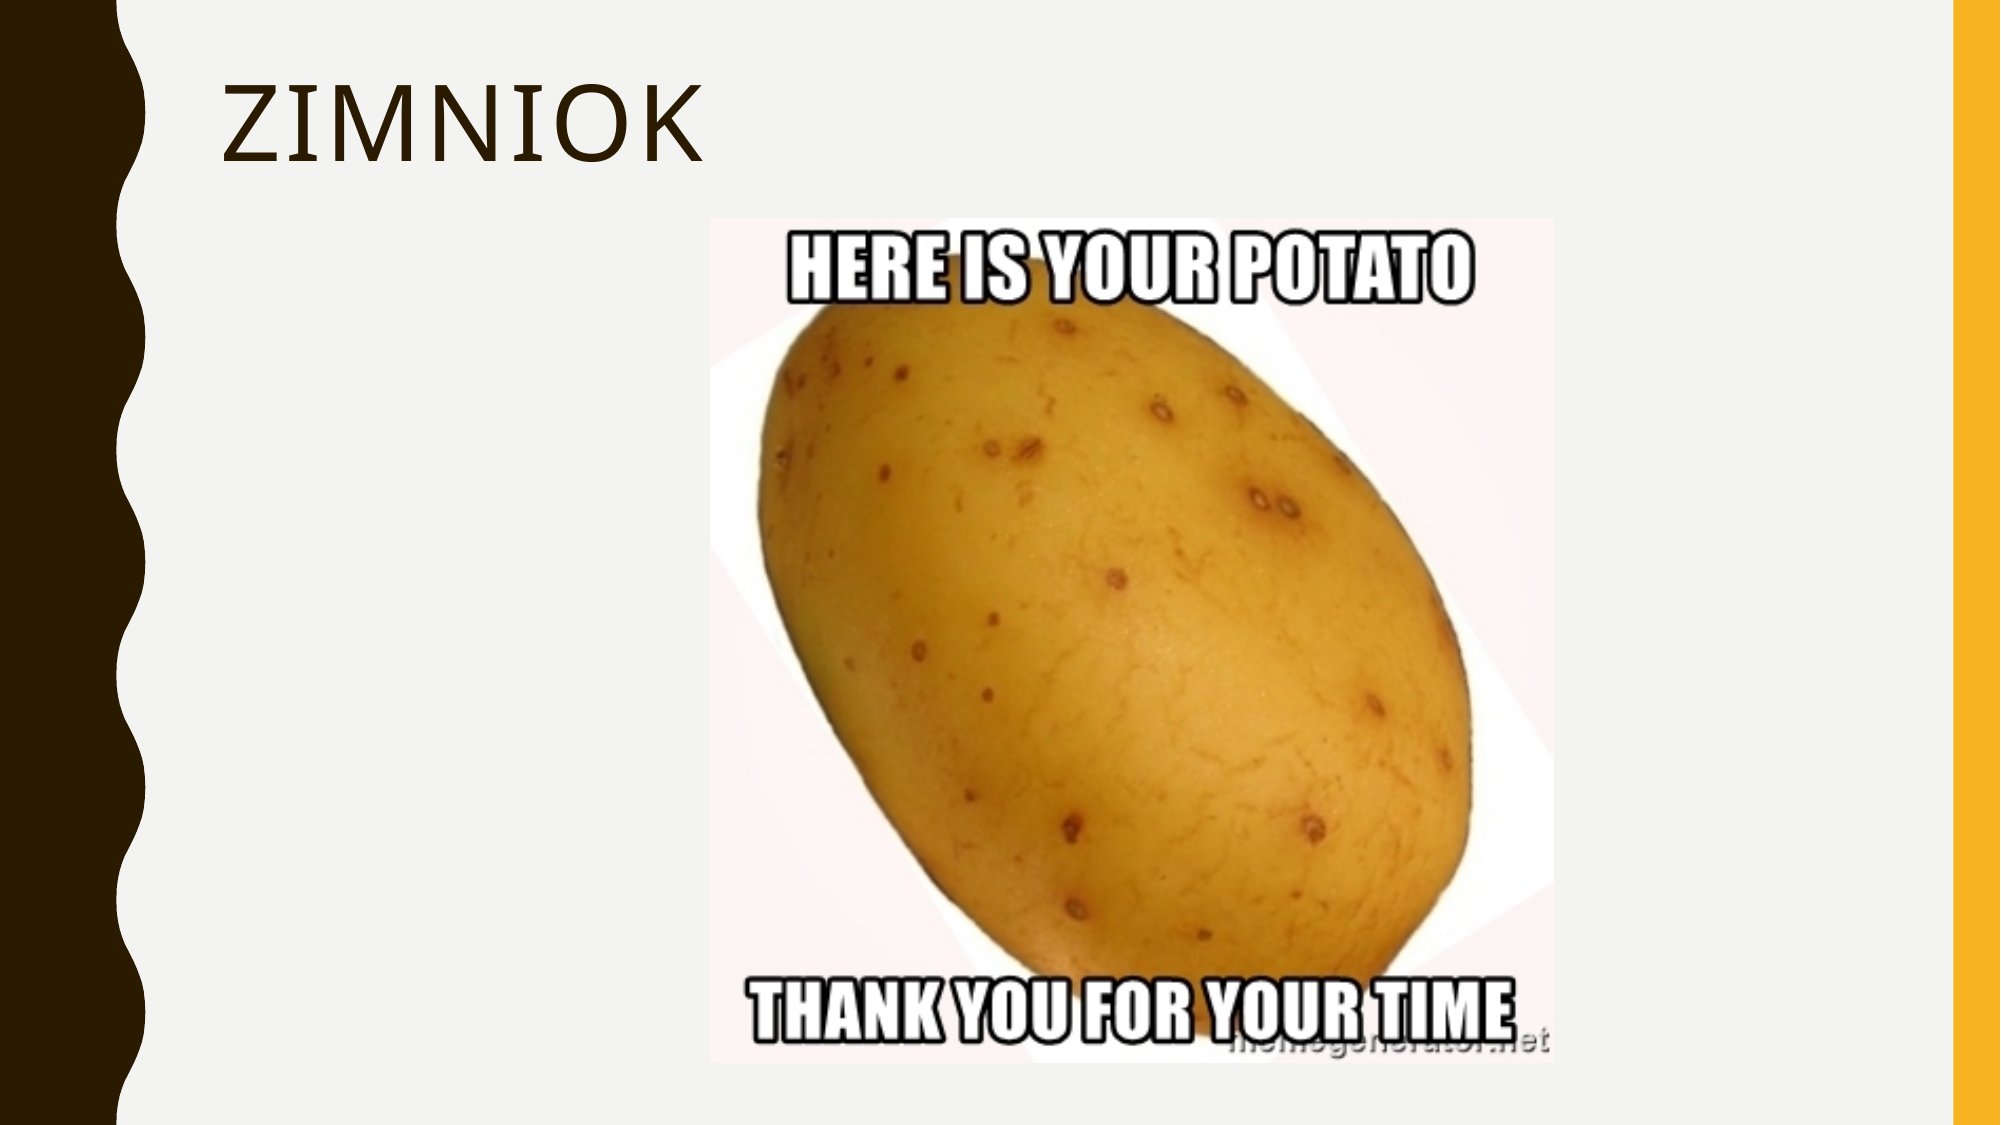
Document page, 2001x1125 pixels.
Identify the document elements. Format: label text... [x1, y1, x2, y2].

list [710, 218, 1554, 1063]
title ZIMNiOK [205, 62, 1875, 308]
